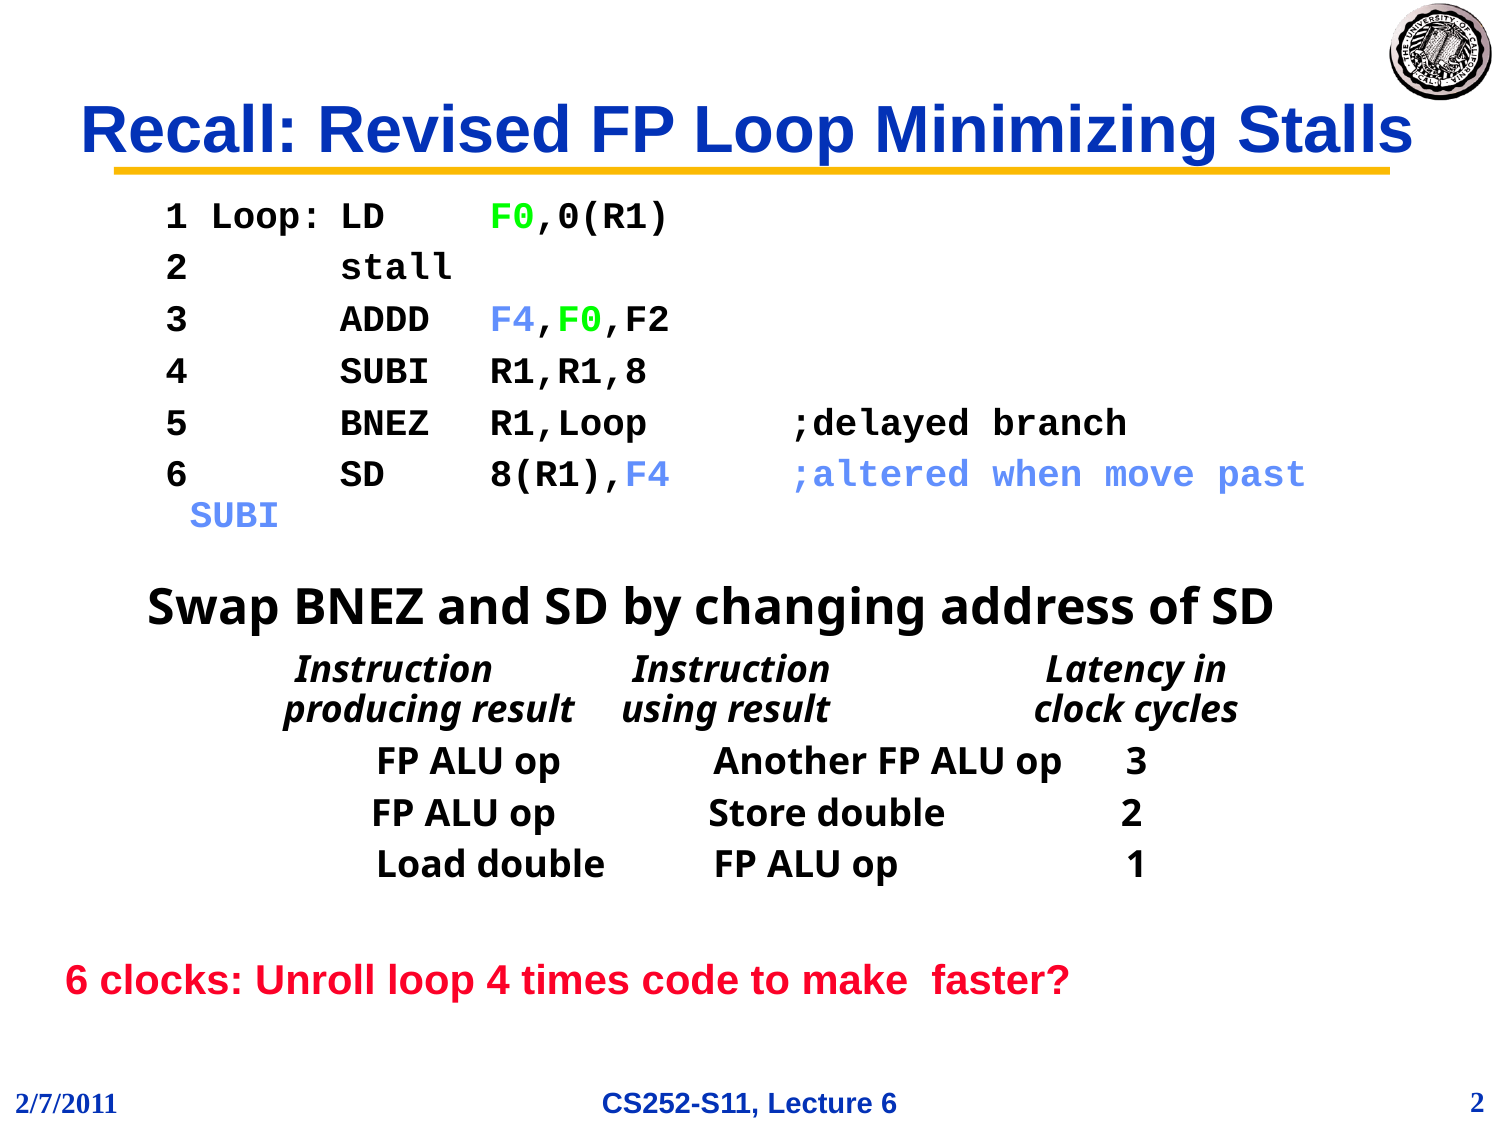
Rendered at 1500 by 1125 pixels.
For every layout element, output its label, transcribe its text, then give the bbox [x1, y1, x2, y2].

footer CS252-S11, Lecture 6 [512, 1079, 988, 1125]
list 6 clocks: Unroll loop 4 times code to make faster? [15, 951, 1398, 1013]
picture [1378, 0, 1500, 103]
slide_number 2 [1187, 1077, 1500, 1125]
text_box Instruction Instruction Latency in producing result using result clock cycles FP ALU op Another FP ALU op 3 FP ALU op Store double 2 Load double FP ALU op 1 [159, 642, 1364, 914]
text_box 1 Loop: LD F0,0(R1) 2 stall 3 ADDD F4,F0,F2 4 SUBI R1,R1,8 5 BNEZ R1,Loop ;delayed branch 6 SD 8(R1),F4 ;altered when move past SUBI [128, 188, 1409, 556]
title Recall: Revised FP Loop Minimizing Stalls [65, 99, 1488, 163]
text_box Swap BNEZ and SD by changing address of SD [67, 573, 1357, 631]
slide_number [0, 1079, 313, 1125]
